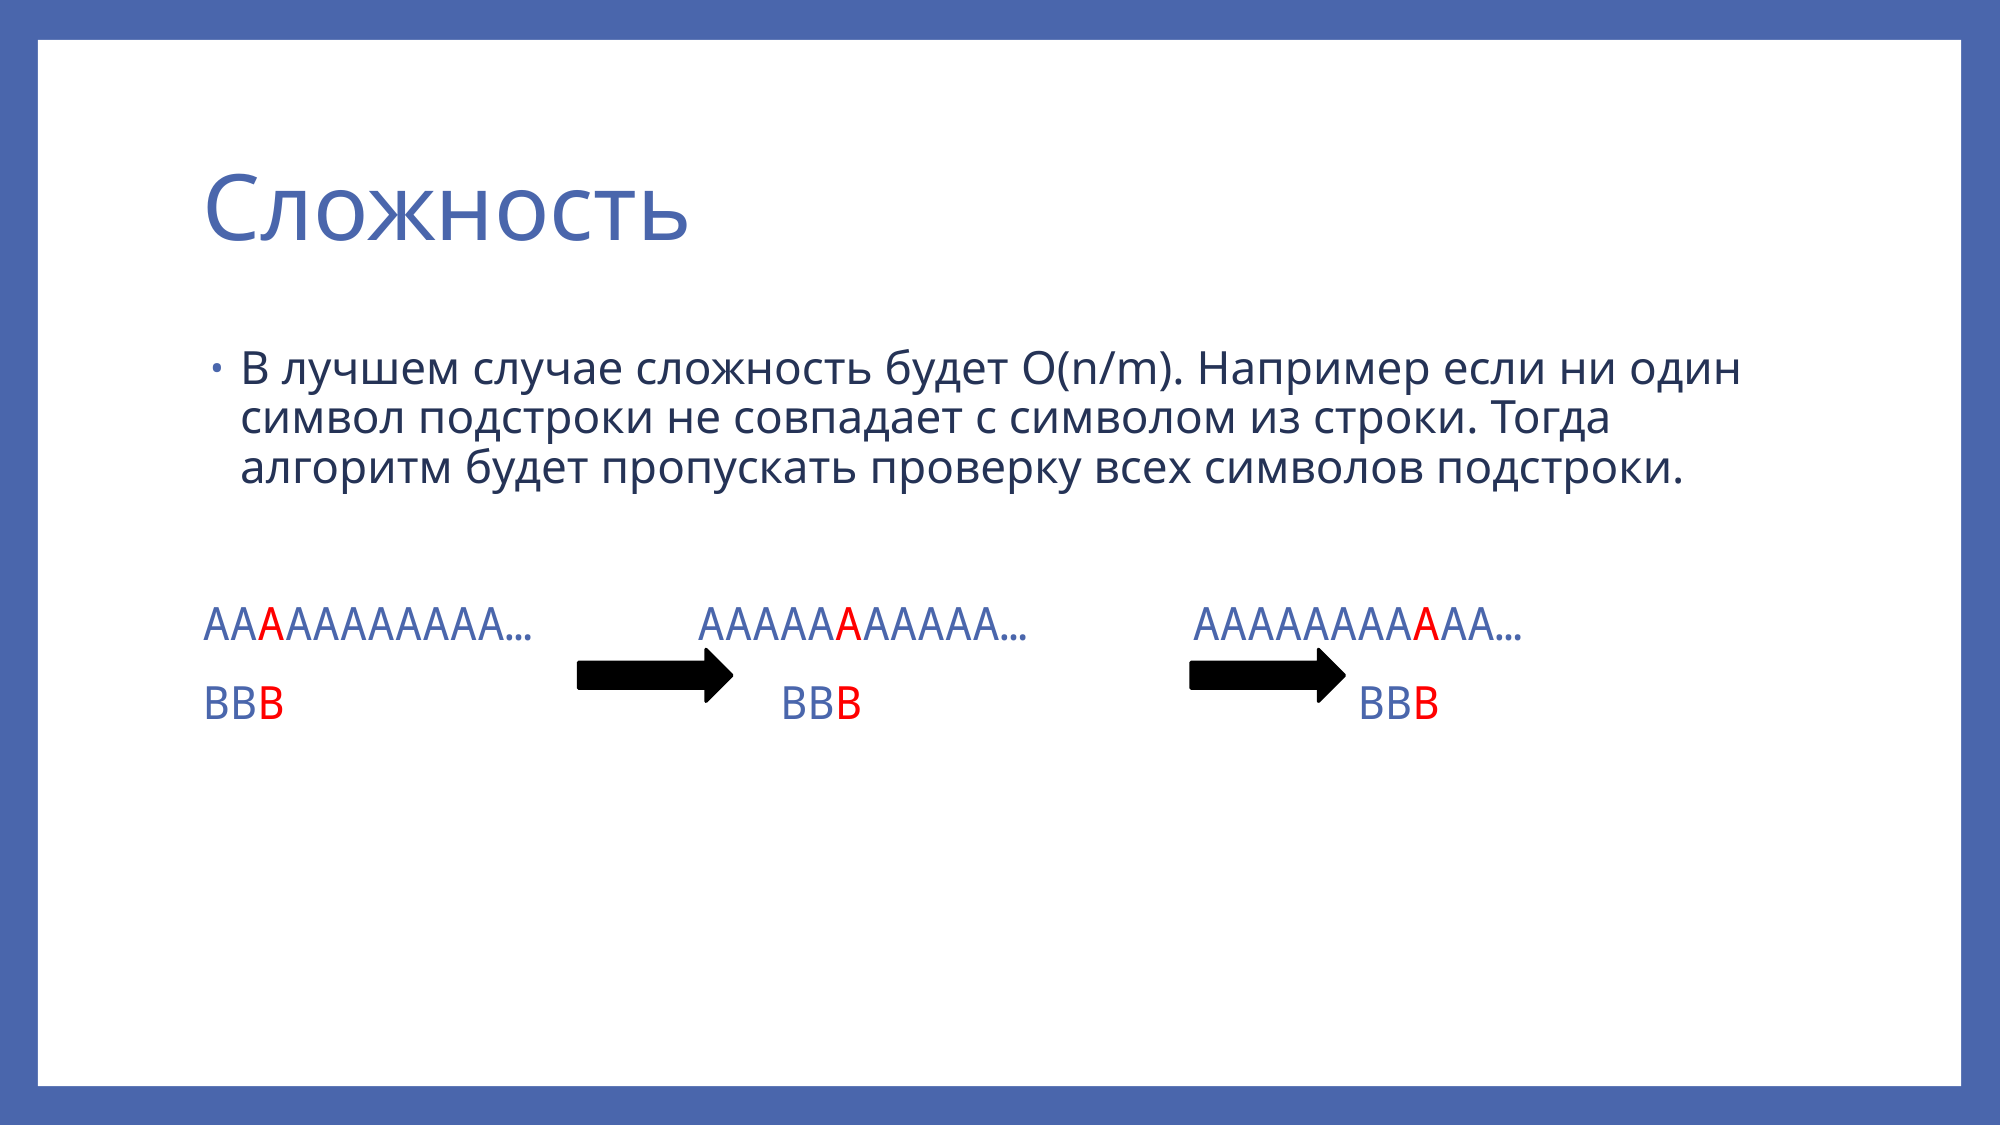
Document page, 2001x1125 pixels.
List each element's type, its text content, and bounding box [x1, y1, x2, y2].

text_box [1189, 647, 1346, 703]
list В лучшем случае сложность будет O(n/m). Например если ни один символ подстроки не совпадает с символом из строки. Тогда алгоритм будет пропускать проверку всех символов подстроки. ААААААААААА… ААААААААААА… ААААААААААА… ВВВ ВВВ ВВВ [187, 337, 1808, 1000]
text_box [576, 647, 734, 703]
title Сложность [187, 99, 1808, 323]
